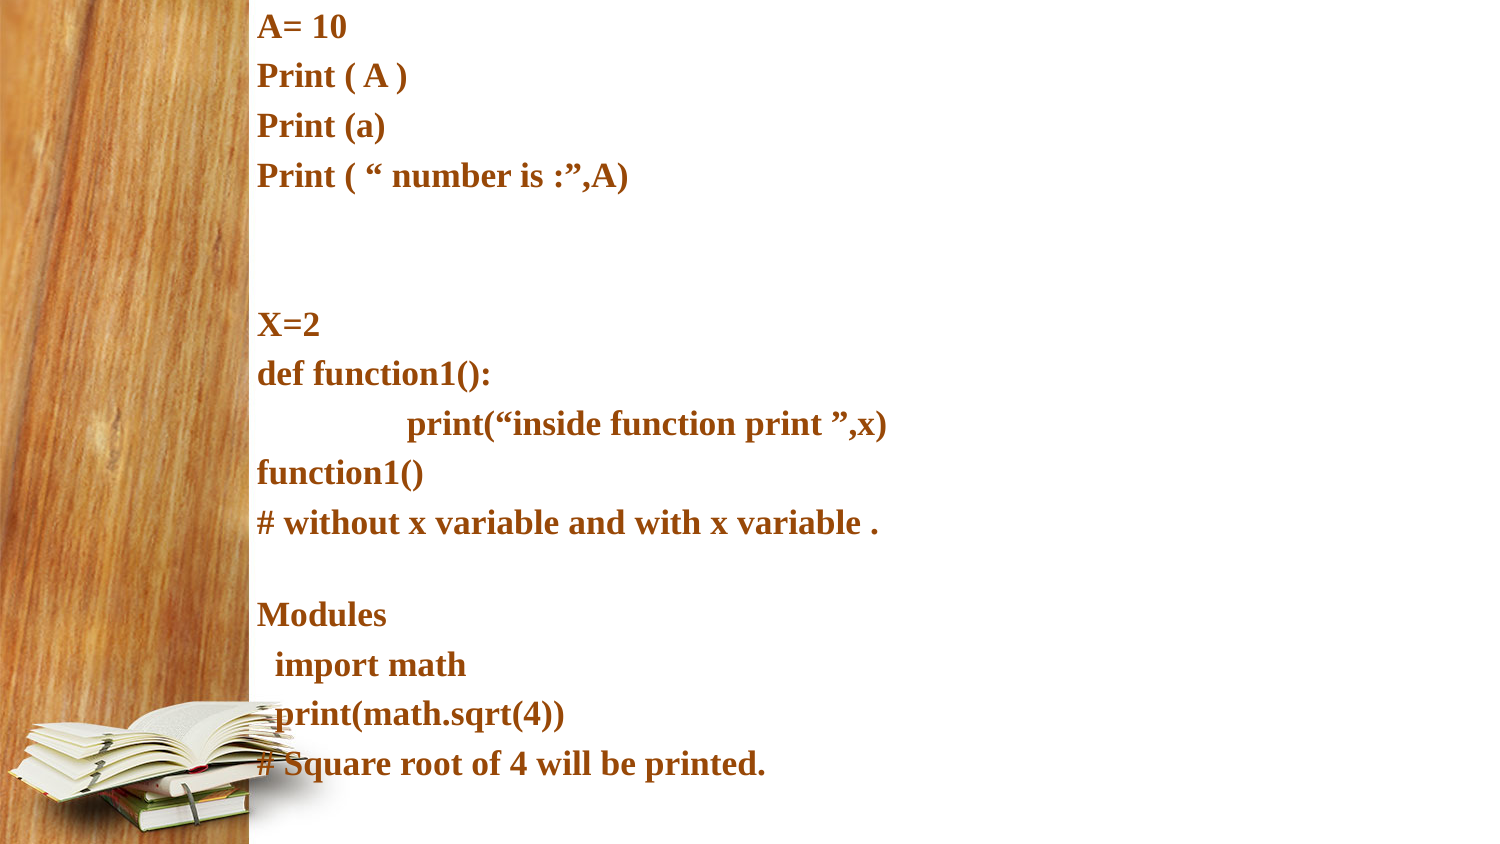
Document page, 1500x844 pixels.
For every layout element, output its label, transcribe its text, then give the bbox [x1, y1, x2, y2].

picture [0, 0, 242, 844]
list A= 10 Print ( A ) Print (a) Print ( “ number is :”,A) X=2 def function1(): print(“inside function print ”,x) function1() # without x variable and with x variable . Modules import math print(math.sqrt(4)) # Square root of 4 will be printed. [242, 0, 1500, 844]
